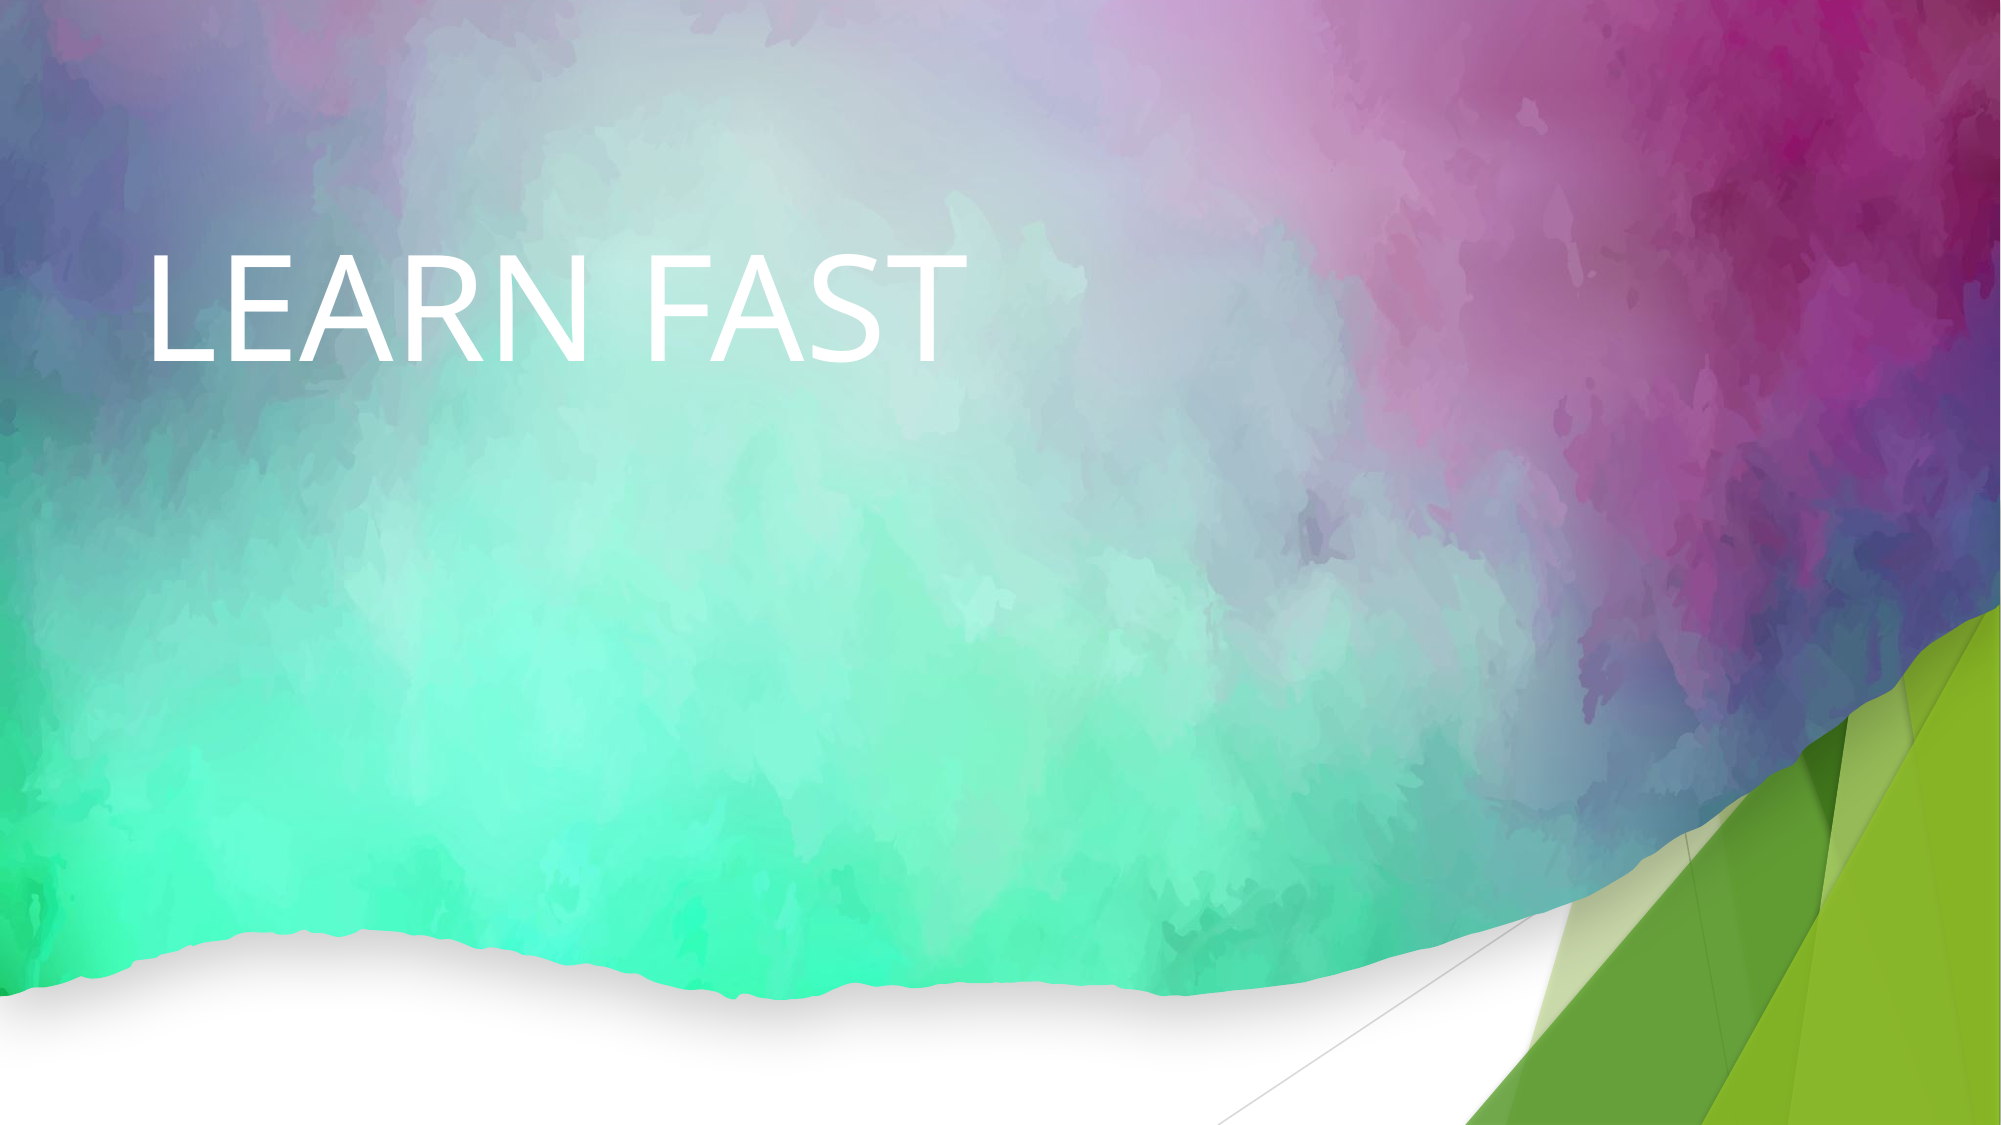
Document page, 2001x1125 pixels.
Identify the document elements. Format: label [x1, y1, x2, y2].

picture [0, 0, 2000, 1001]
